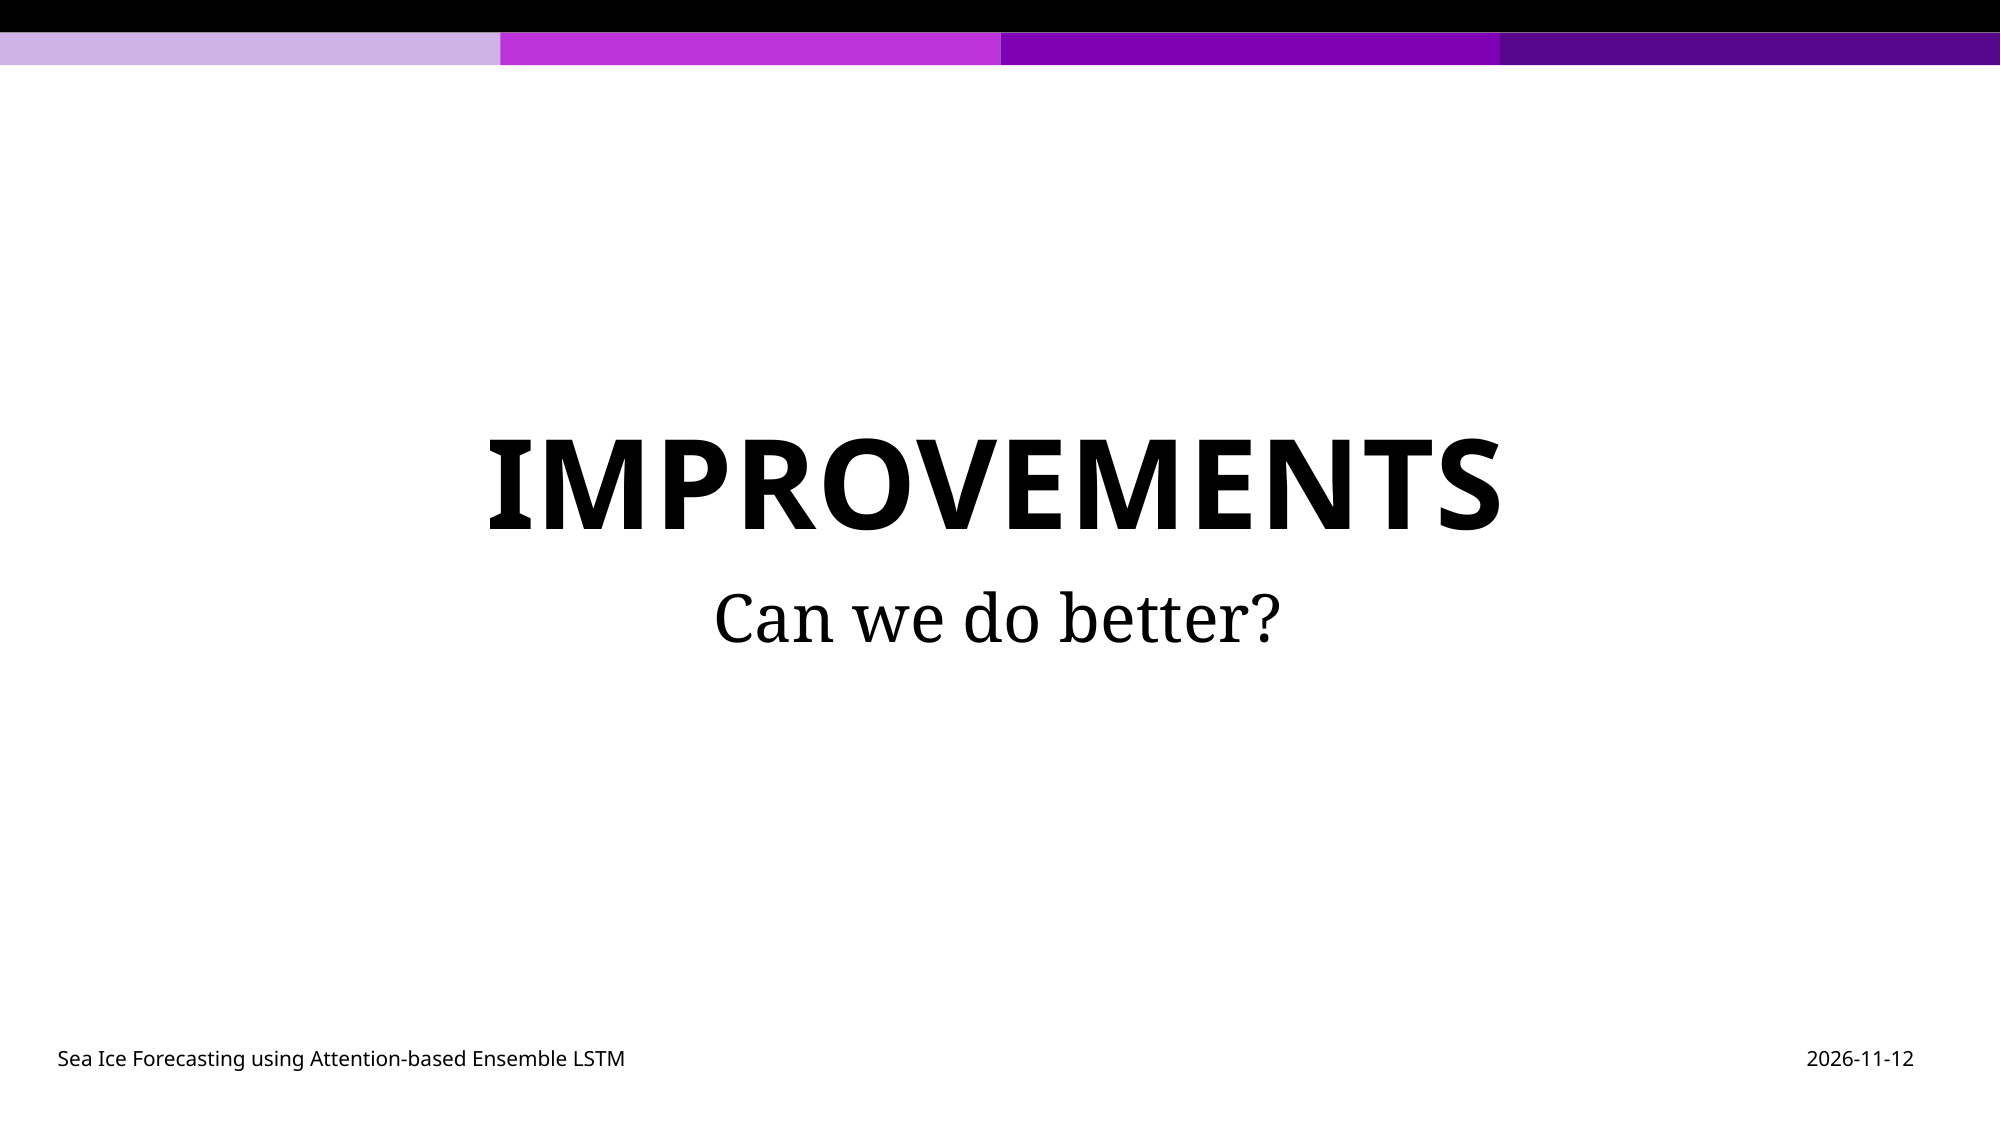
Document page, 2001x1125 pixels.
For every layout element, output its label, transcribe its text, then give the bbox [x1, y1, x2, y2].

footer Sea Ice Forecasting using Attention-based Ensemble LSTM [42, 1039, 900, 1081]
list Can we do better? [254, 567, 1743, 666]
title Improvements [47, 390, 1946, 563]
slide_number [1763, 1039, 1958, 1081]
